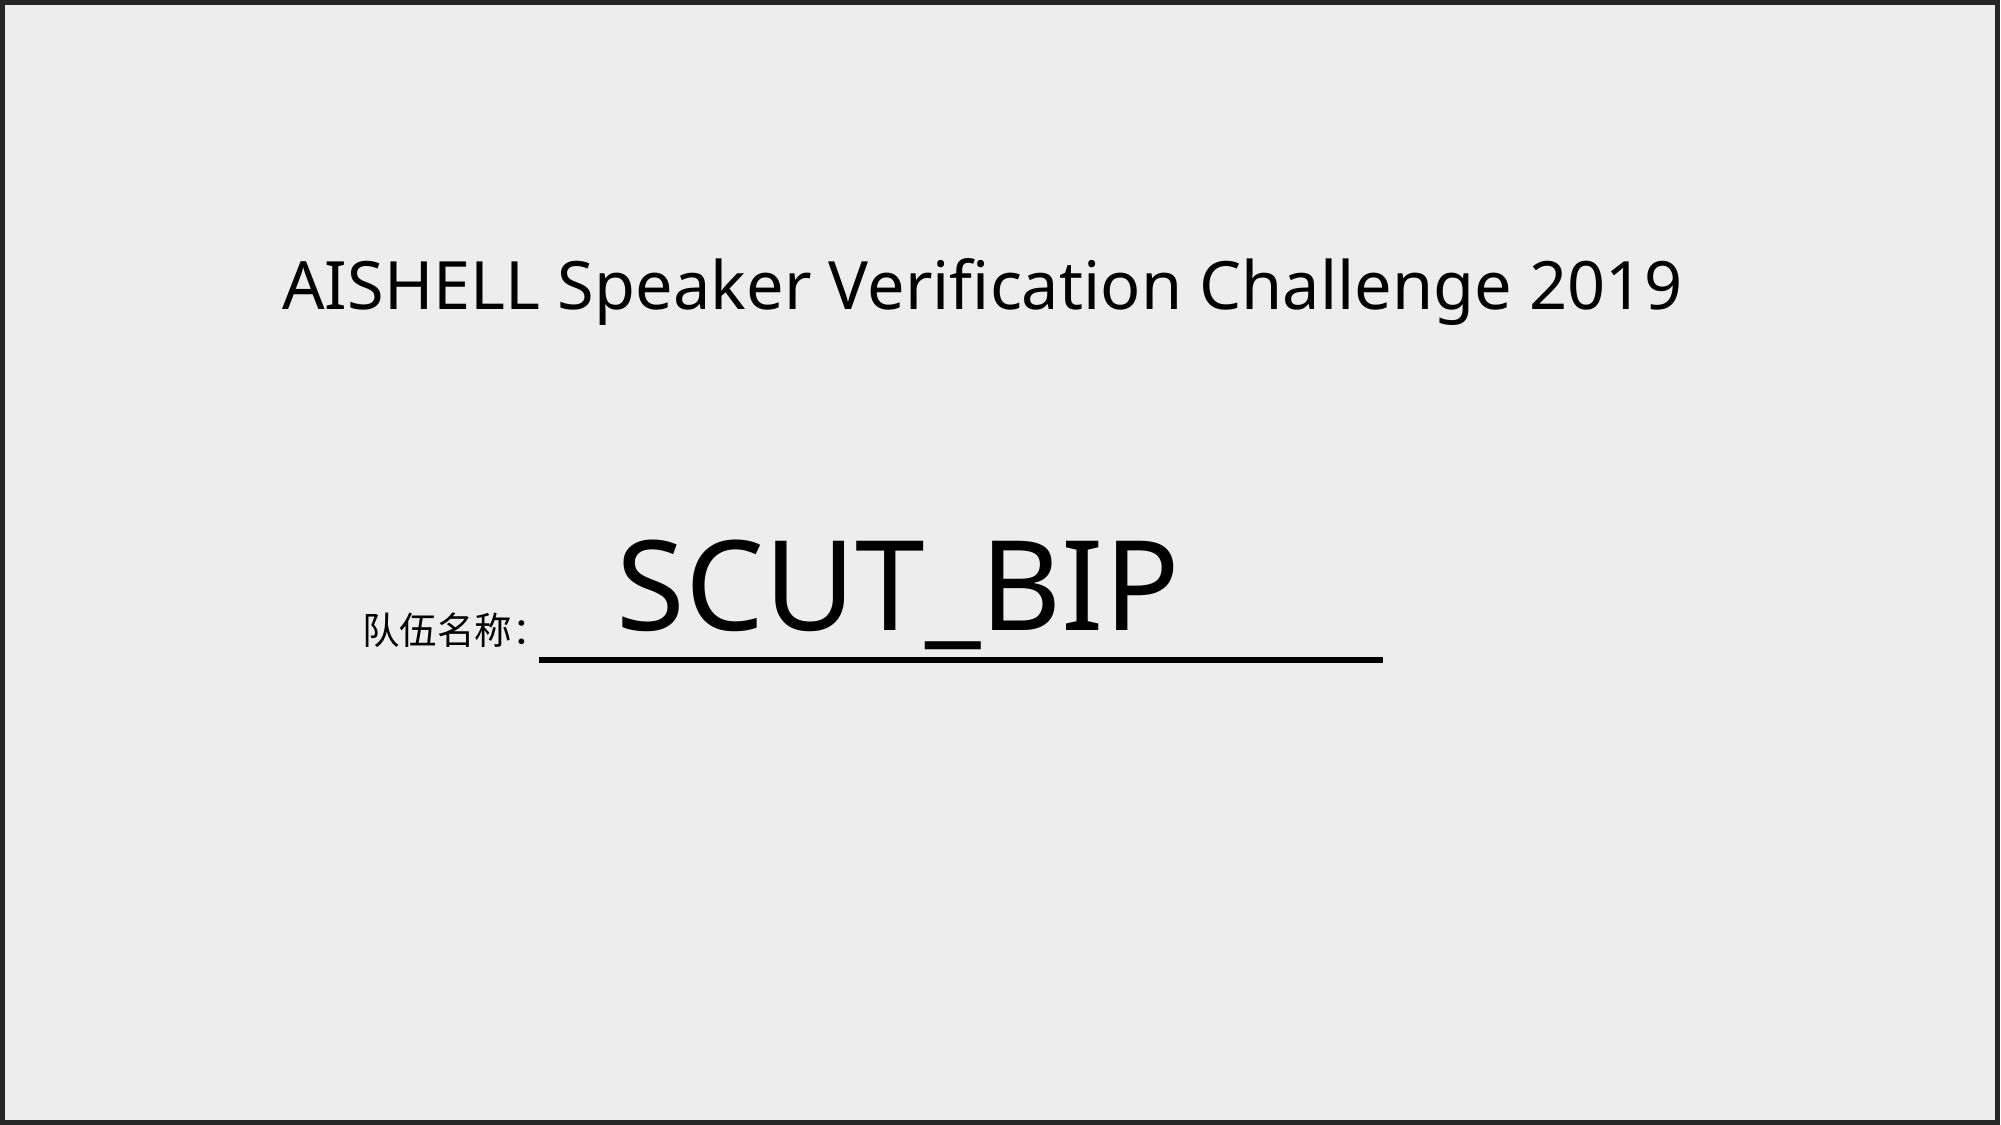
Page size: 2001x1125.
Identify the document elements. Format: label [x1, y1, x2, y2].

text_box [0, 0, 2000, 1125]
